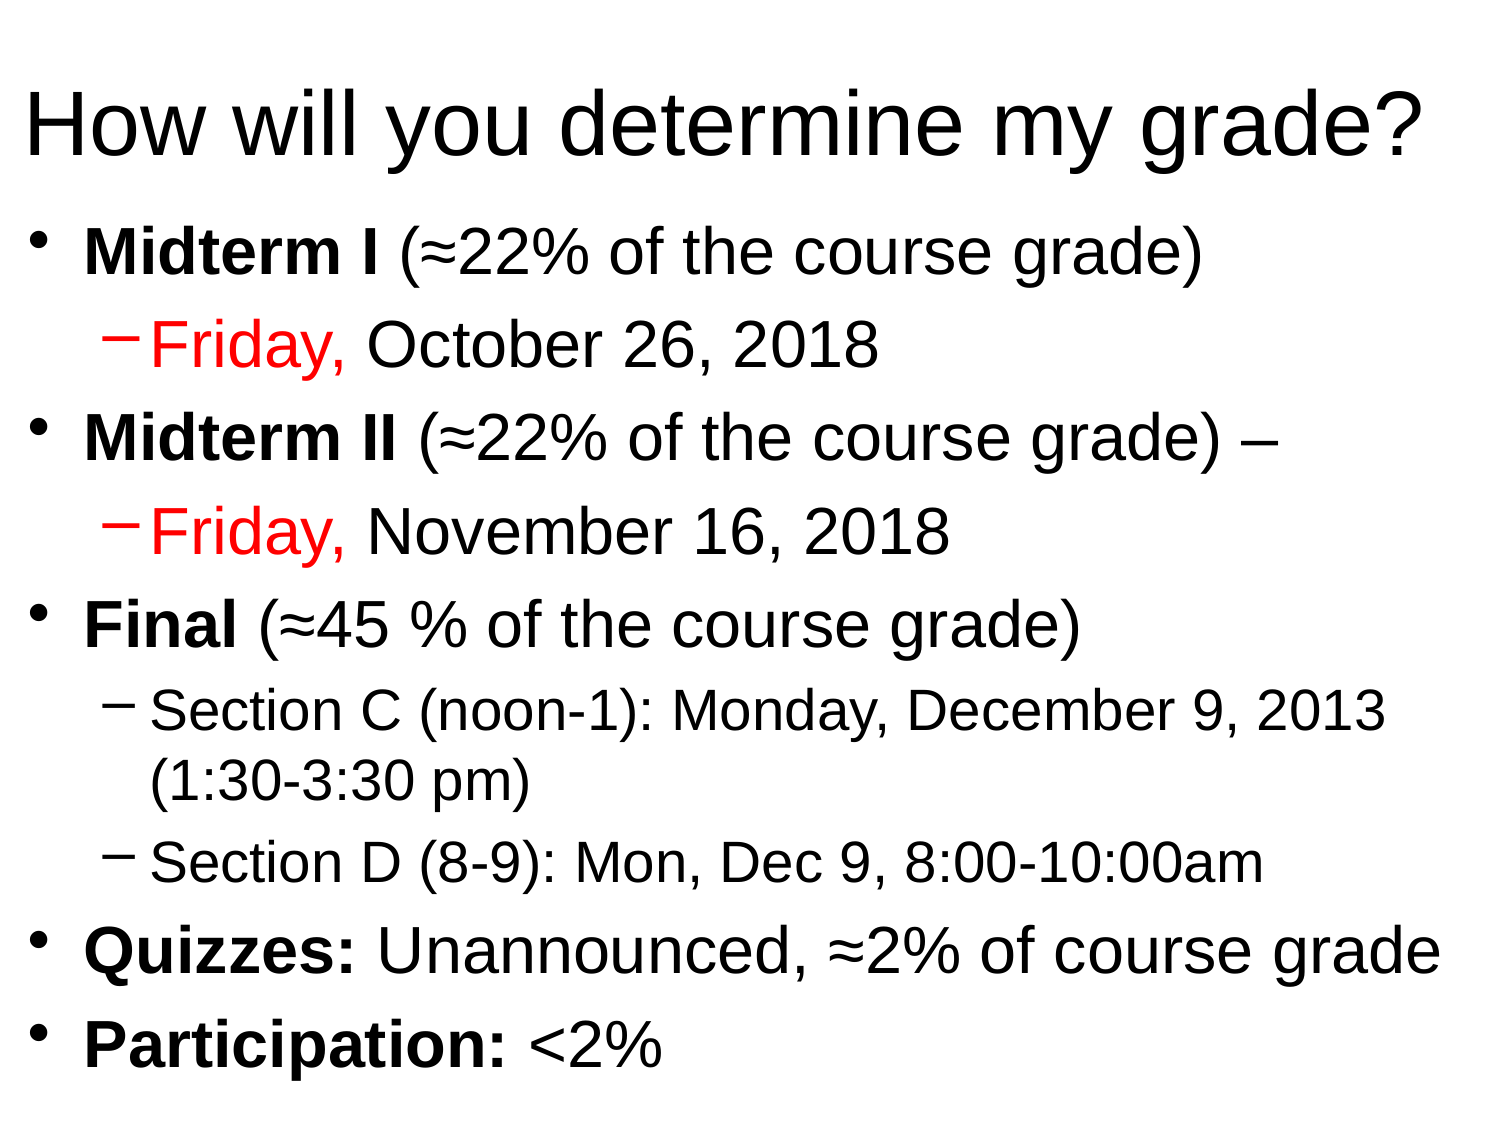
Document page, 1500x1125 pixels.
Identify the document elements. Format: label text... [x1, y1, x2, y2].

title How will you determine my grade? [0, 24, 1500, 213]
list Midterm I (≈22% of the course grade) Friday, October 26, 2018 Midterm II (≈22% of the course grade) – Friday, November 16, 2018 Final (≈45 % of the course grade) Section C (noon-1): Monday, December 9, 2013 (1:30-3:30 pm) Section D (8-9): Mon, Dec 9, 8:00-10:00am Quizzes: Unannounced, ≈2% of course grade Participation: <2% [12, 200, 1500, 875]
